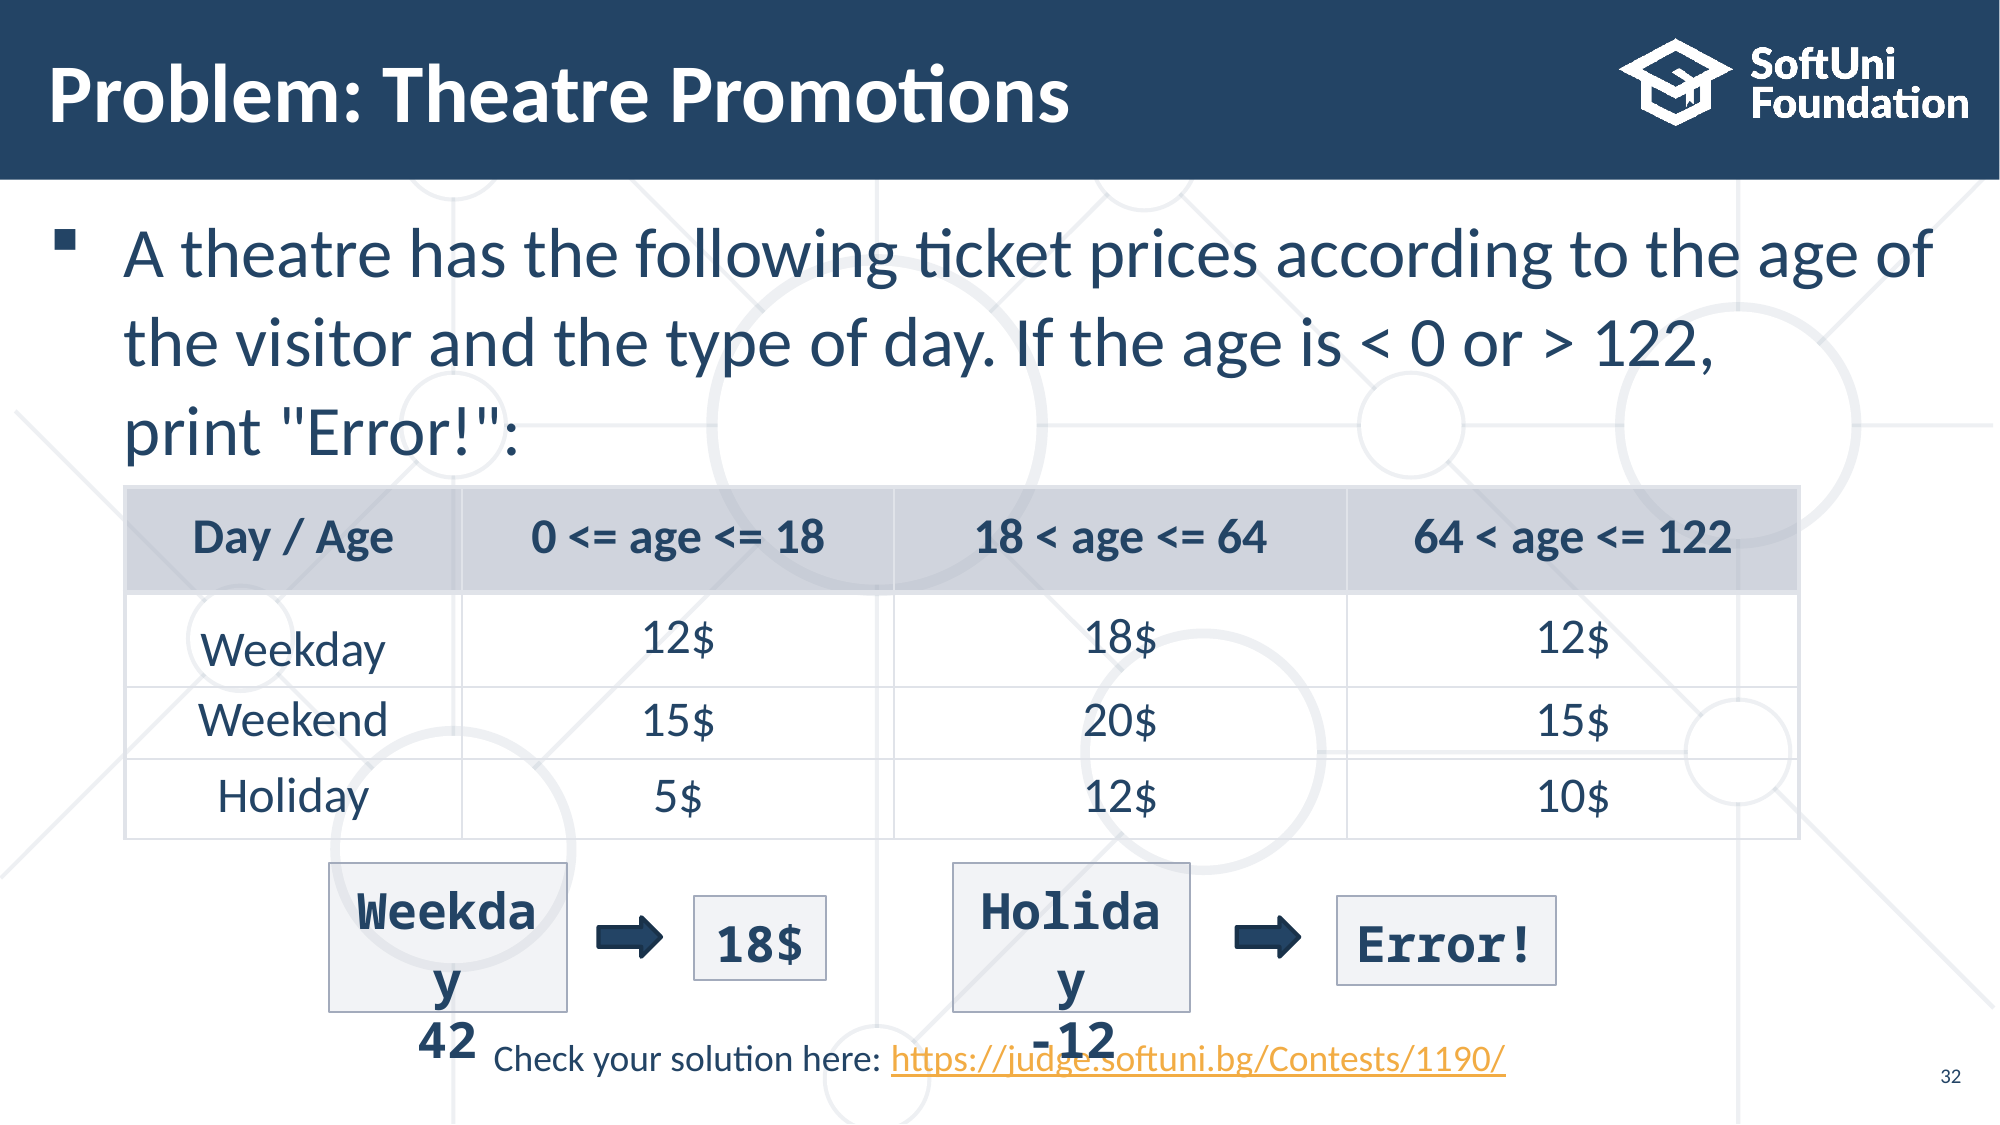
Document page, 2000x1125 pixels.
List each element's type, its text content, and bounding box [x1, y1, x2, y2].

text_box [596, 915, 664, 959]
table_cell Weekday [127, 595, 461, 686]
table_header 0 <= age <= 18 [463, 489, 893, 590]
table_cell 15$ [1348, 688, 1797, 758]
table_cell Weekend [127, 688, 461, 758]
table_cell 12$ [463, 595, 893, 686]
table_cell 15$ [463, 688, 893, 758]
table_cell 12$ [1348, 595, 1797, 686]
table_cell Holiday [127, 760, 461, 838]
picture [1618, 38, 1968, 126]
table_cell 18$ [895, 595, 1346, 686]
table_header 18 < age <= 64 [895, 489, 1346, 590]
title Problem: Theatre Promotions [31, 16, 1591, 162]
table_cell 12$ [895, 760, 1346, 838]
text_box Check your solution here: https://judge.softuni.bg/Contests/1190/ [149, 1026, 1850, 1087]
text_box [1234, 915, 1302, 959]
table_cell 20$ [895, 688, 1346, 758]
text_box Error! [1337, 896, 1556, 985]
table_cell 10$ [1348, 760, 1797, 838]
text_box 18$ [694, 895, 827, 981]
table_header 64 < age <= 122 [1348, 489, 1797, 590]
text_box Holiday -12 [952, 863, 1191, 1012]
slide_number 32 [1896, 1049, 1968, 1101]
table_header Day / Age [127, 489, 461, 590]
table_cell 5$ [463, 760, 893, 838]
text_box Weekday 42 [329, 863, 567, 1012]
list A theatre has the following ticket prices according to the age of the visitor and the type of day. If the age is < 0 or > 122, print "Error!": [31, 196, 1970, 1050]
